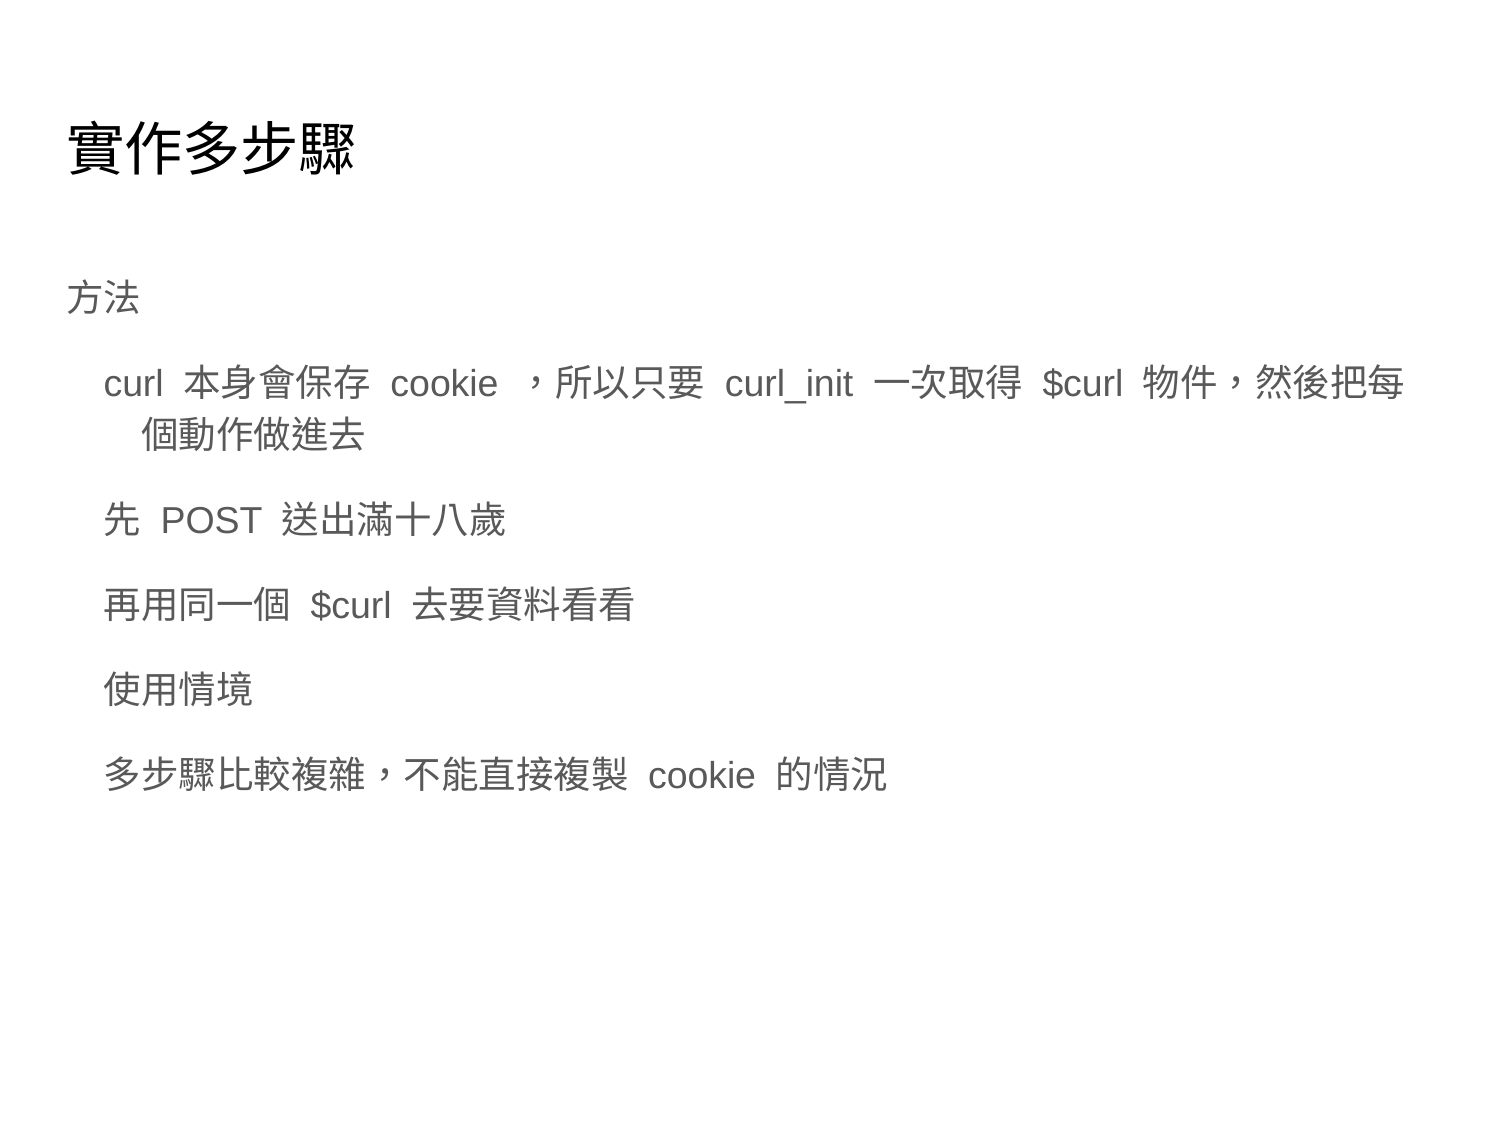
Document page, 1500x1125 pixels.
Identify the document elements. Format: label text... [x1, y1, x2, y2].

title 實作多步驟 [51, 97, 1449, 223]
list 方法 curl 本身會保存 cookie ，所以只要 curl_init 一次取得 $curl 物件，然後把每個動作做進去 先 POST 送出滿十八歲 再用同一個 $curl 去要資料看看 使用情境 多步驟比較複雜，不能直接複製 cookie 的情況 [51, 252, 1449, 1000]
